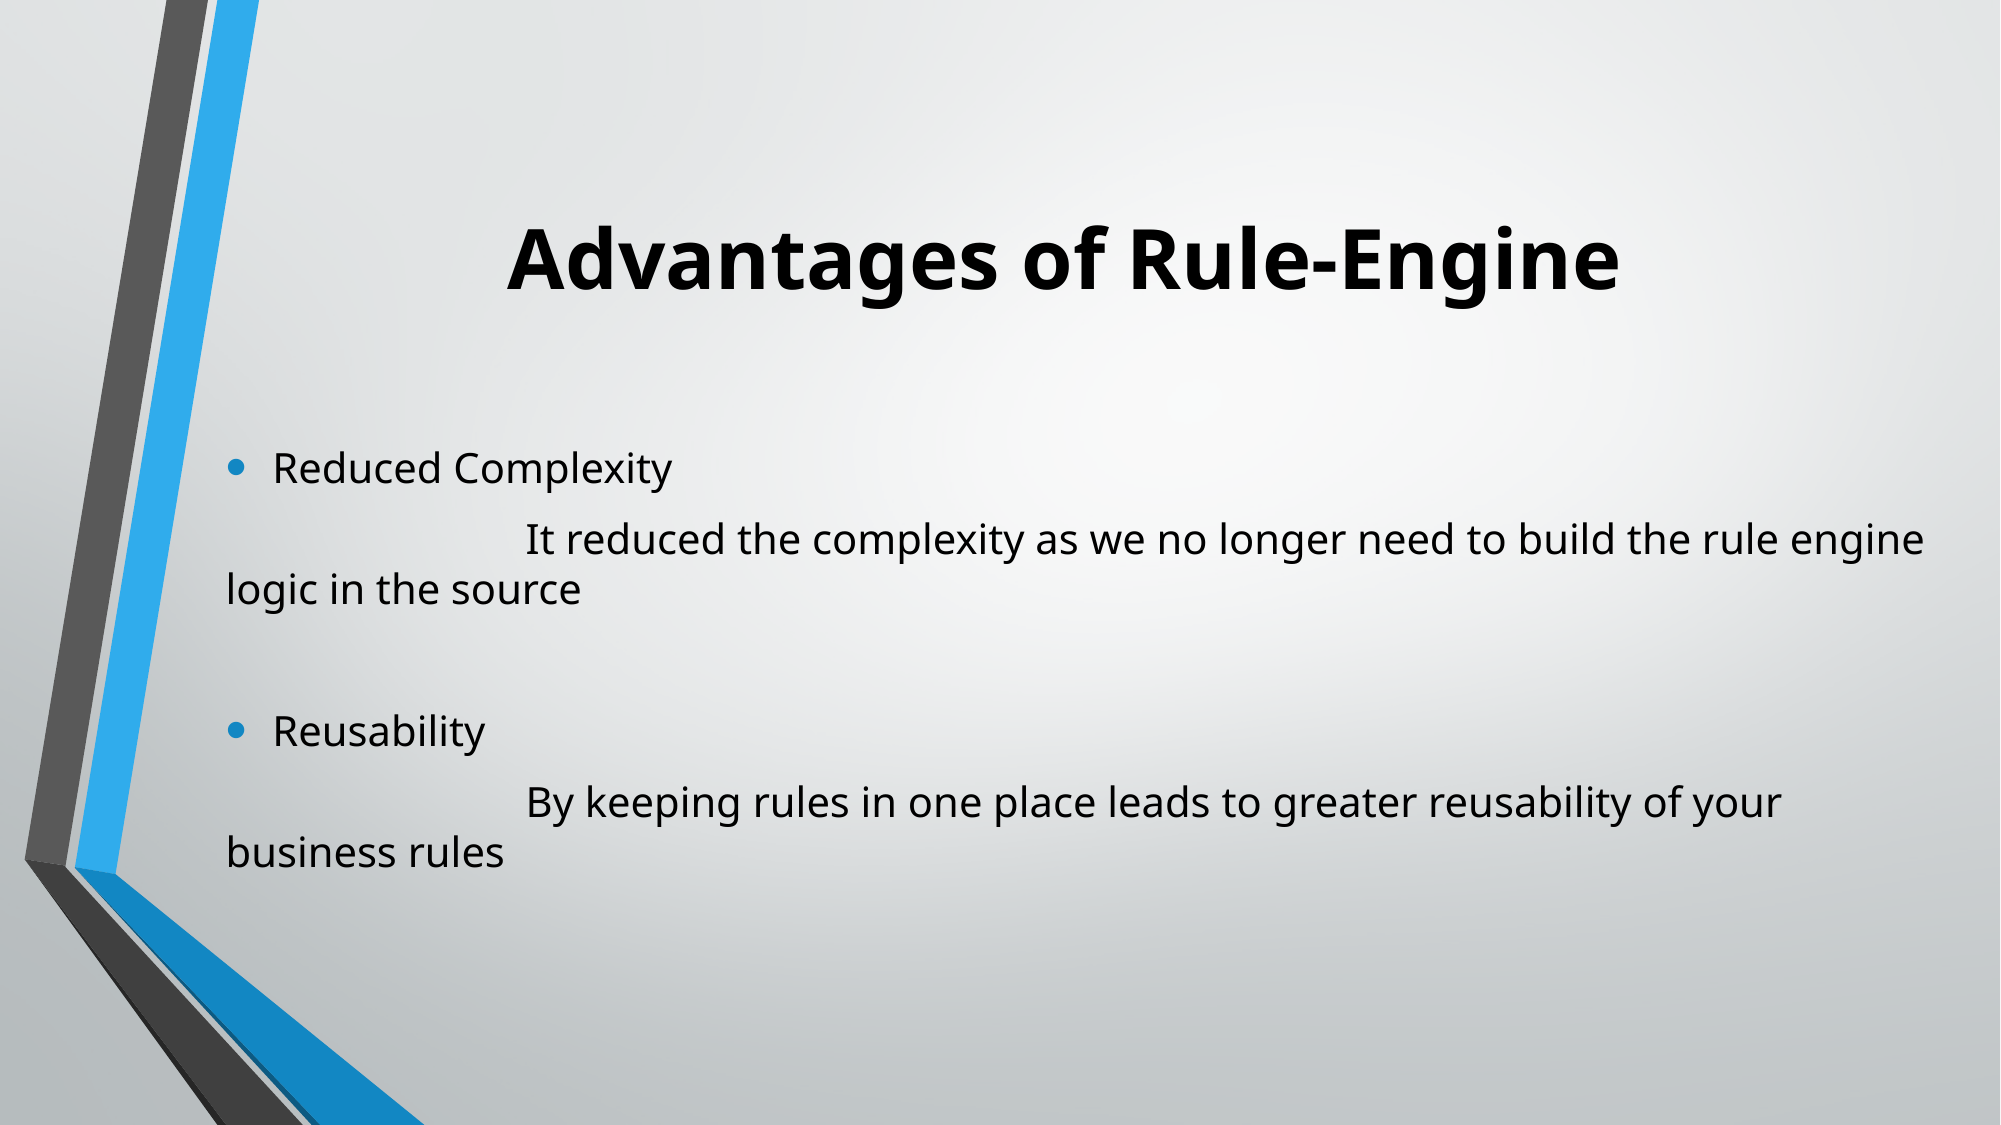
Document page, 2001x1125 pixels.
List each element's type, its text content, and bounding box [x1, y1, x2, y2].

title Advantages of Rule-Engine [243, 112, 1887, 400]
list Reduced Complexity It reduced the complexity as we no longer need to build the rule engine logic in the source Reusability By keeping rules in one place leads to greater reusability of your business rules [210, 434, 1958, 947]
